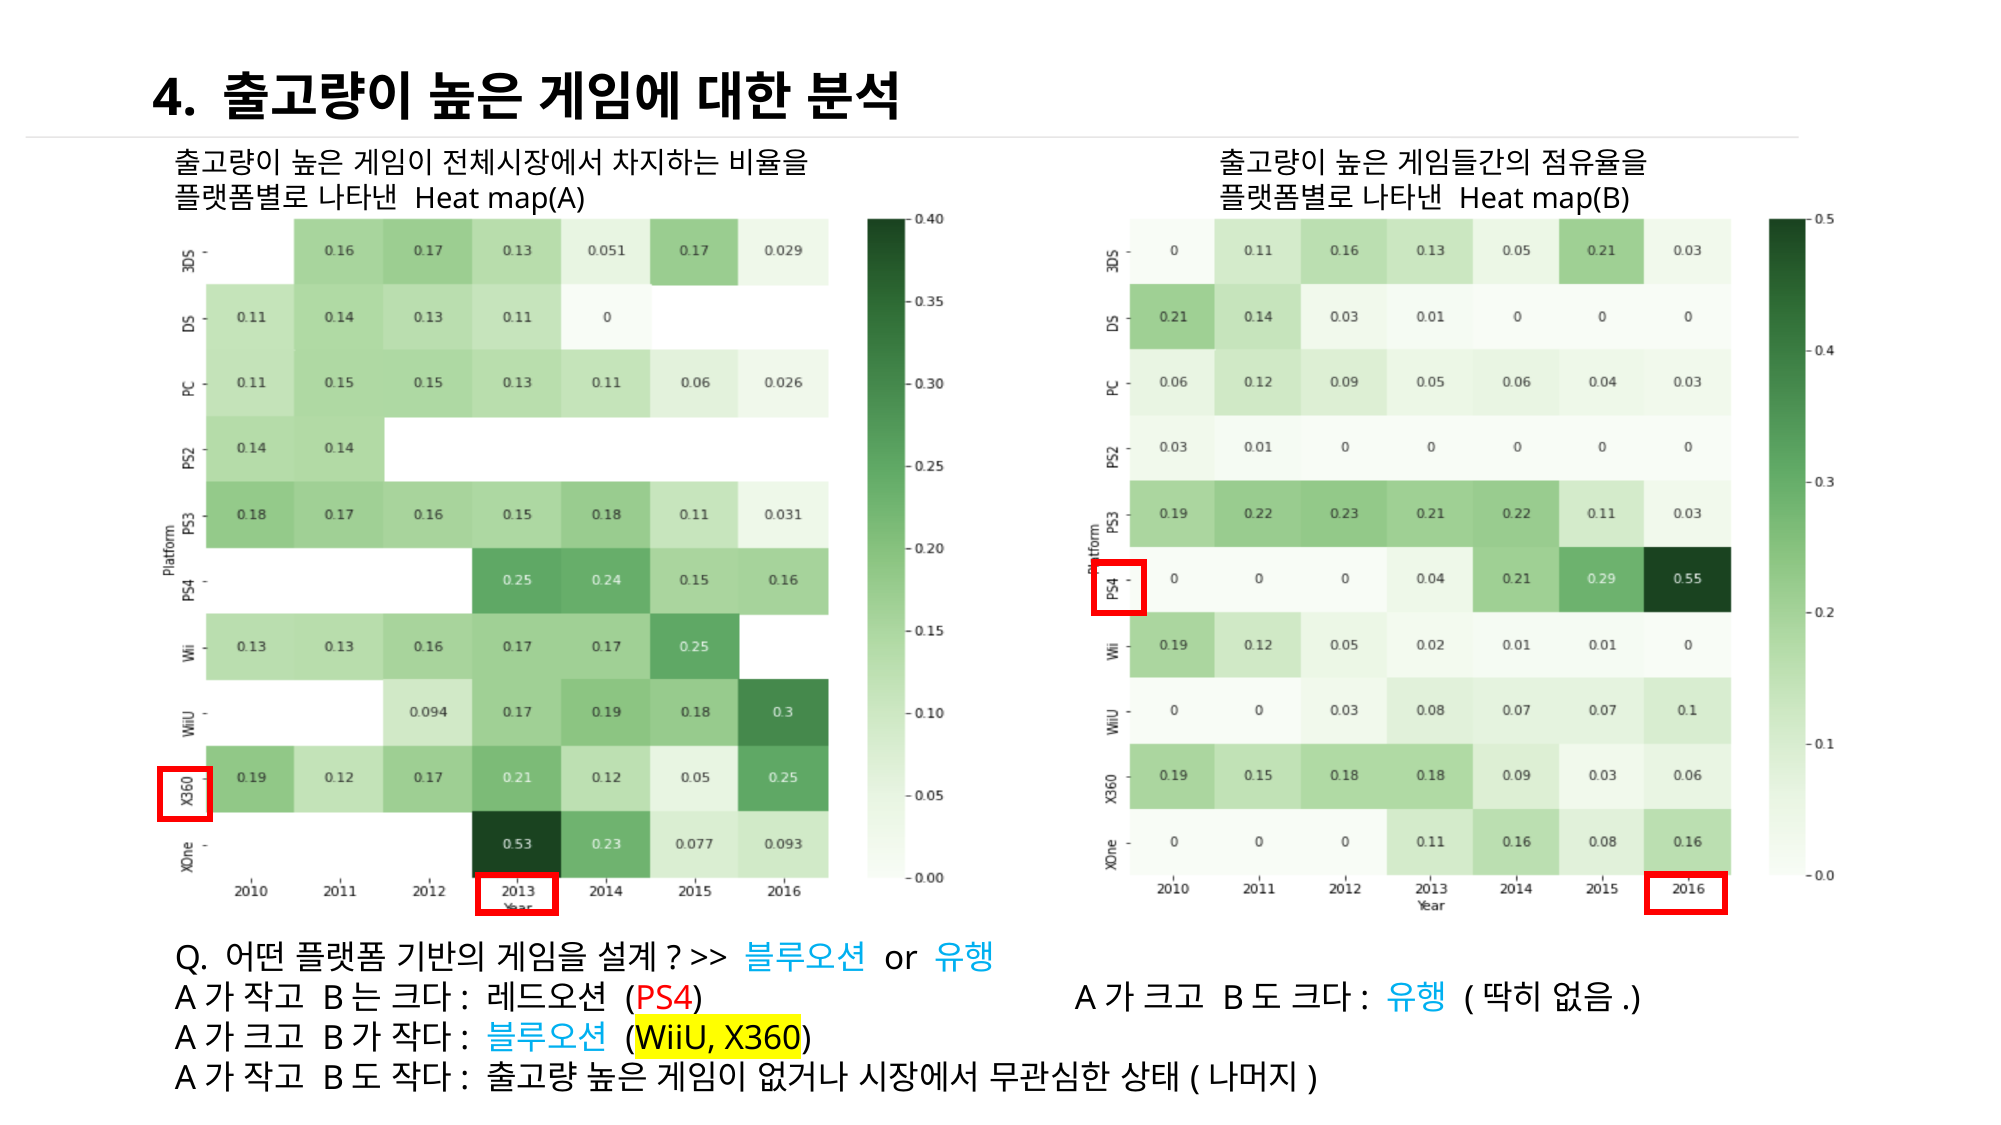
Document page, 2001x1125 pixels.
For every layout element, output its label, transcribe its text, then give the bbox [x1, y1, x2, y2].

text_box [1081, 137, 1840, 913]
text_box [160, 137, 952, 915]
text_box 4. 출고량이 높은 게임에 대한 분석 [137, 59, 1863, 138]
text_box Q. 어떤 플랫폼 기반의 게임을 설계? >> 블루오션 or 유행 A가 작고 B는 크다: 레드오션 (PS4) A가 크고 B도 크다: 유행 (딱히 없음.) A가 크고 B가 작다: 블루오션 (WiiU, X360) A가 작고 B도 작다: 출고량 높은 게임이 없거나 시장에서 무관심한 상태(나머지) [160, 928, 1818, 1104]
